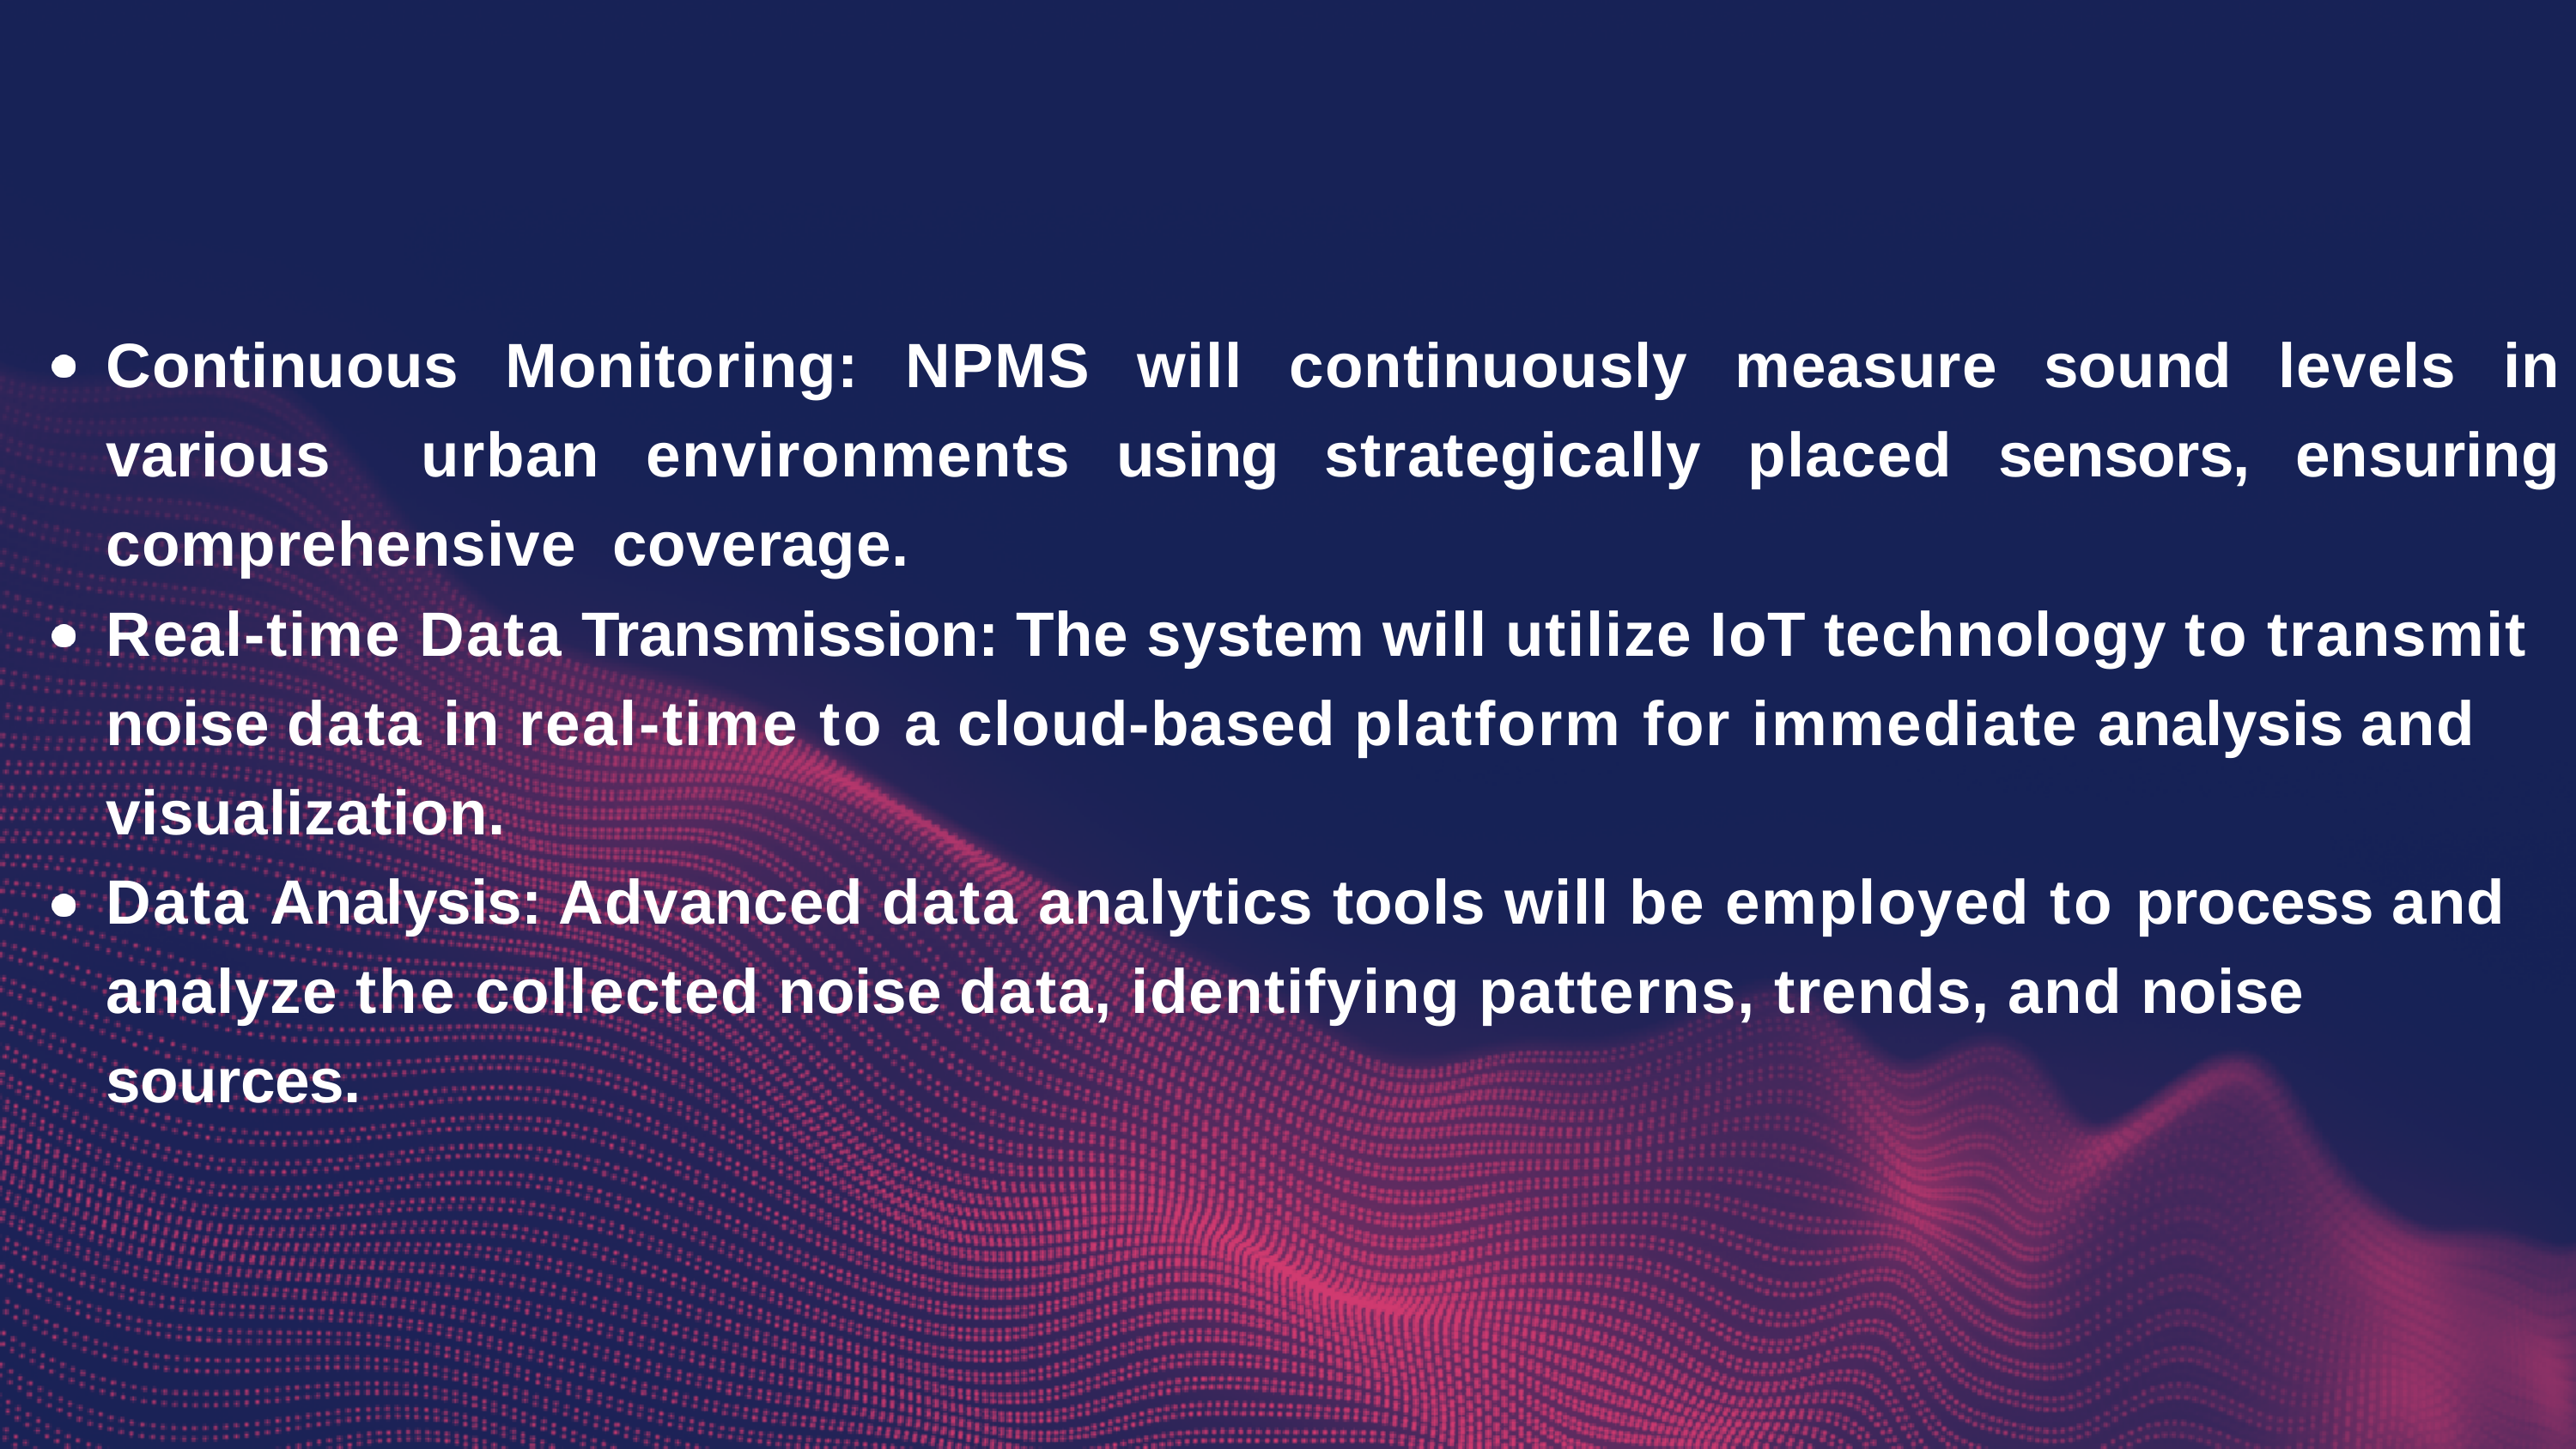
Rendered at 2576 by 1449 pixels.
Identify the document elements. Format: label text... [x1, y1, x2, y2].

text_box Continuous Monitoring: NPMS will continuously measure sound levels in various urban environments using strategically placed sensors, ensuring comprehensive coverage. Real-time Data Transmission: The system will utilize IoT technology to transmit noise data in real-time to a cloud-based platform for immediate analysis and visualization. Data Analysis: Advanced data analytics tools will be employed to process and analyze the collected noise data, identifying patterns, trends, and noise sources. [104, 309, 2561, 1116]
picture [0, 0, 2576, 1449]
